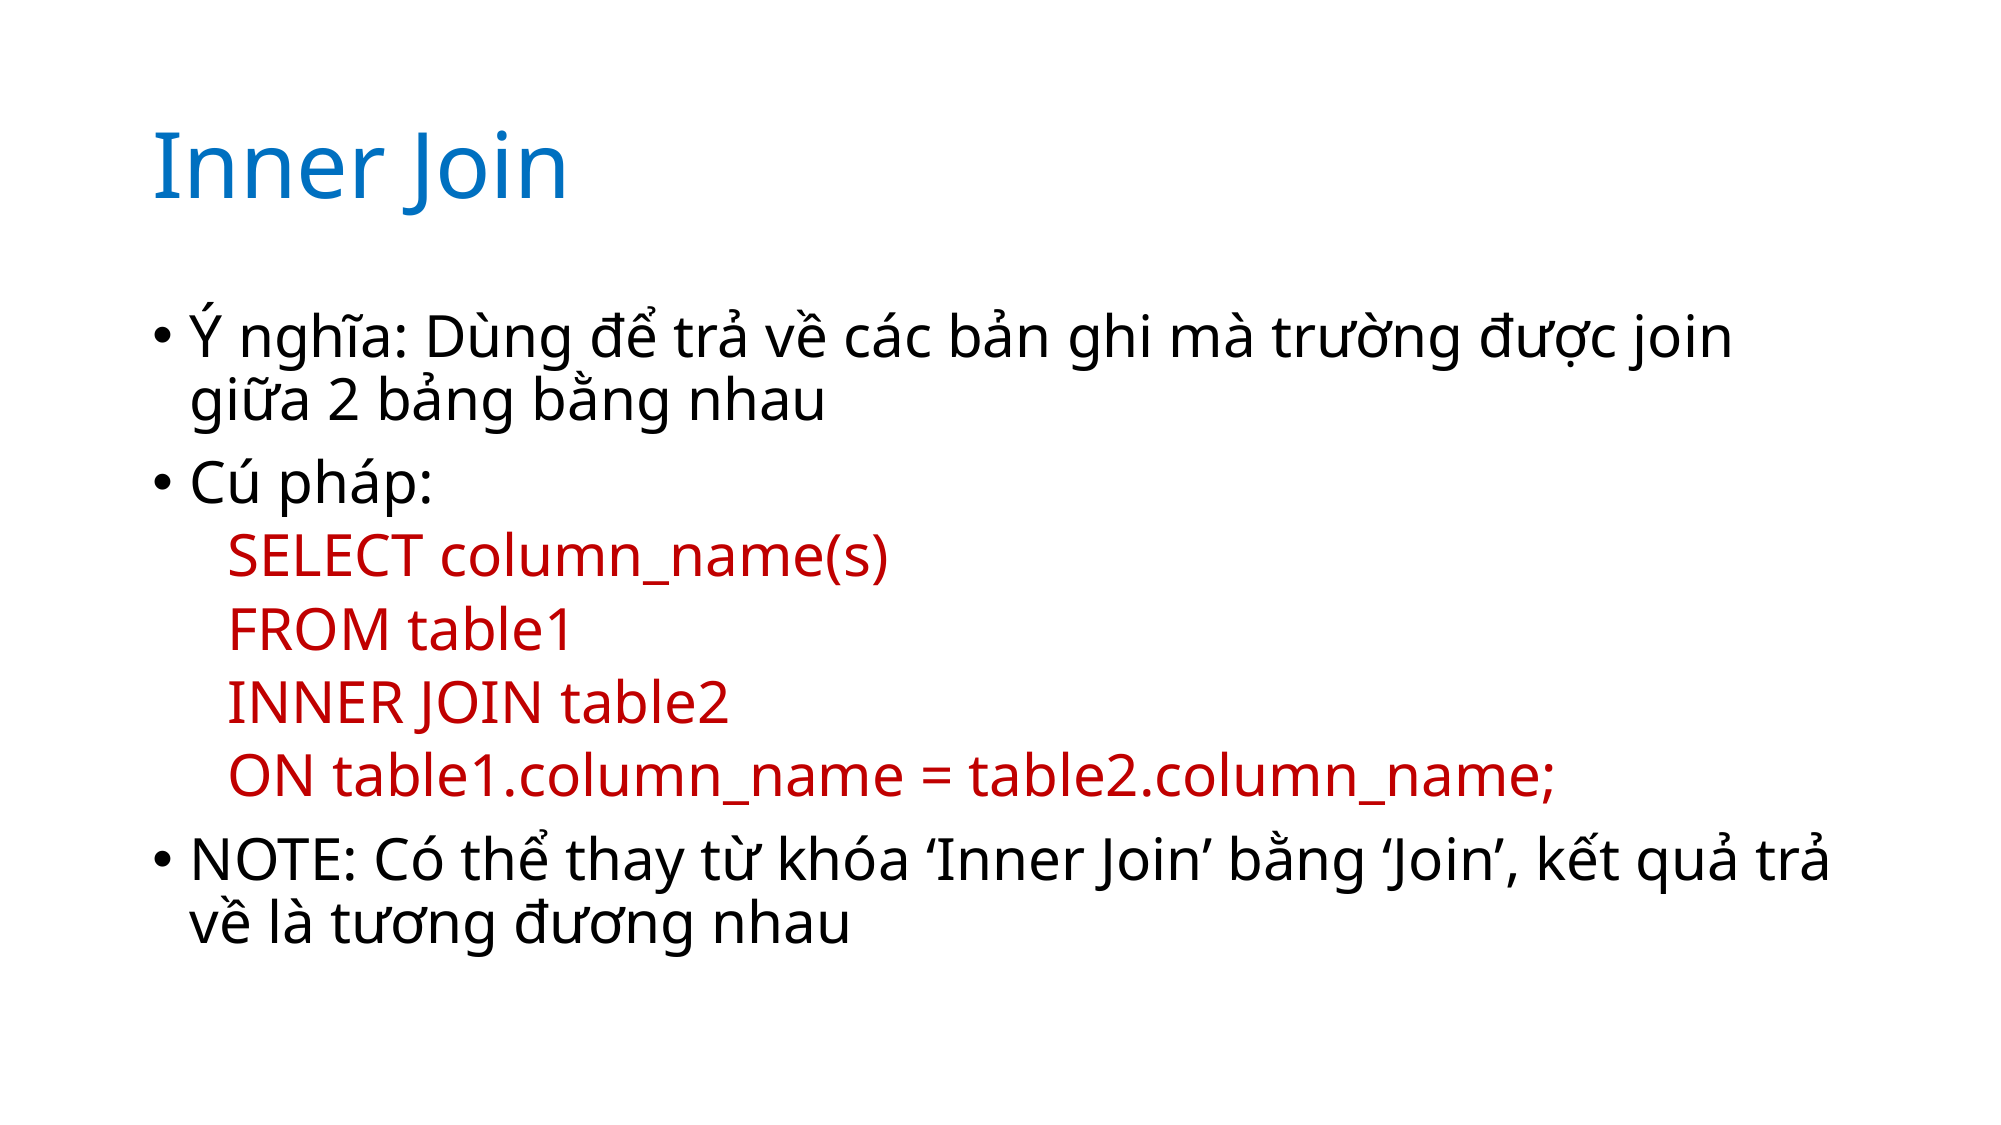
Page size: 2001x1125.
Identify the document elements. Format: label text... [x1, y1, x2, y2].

title Inner Join [137, 59, 1863, 278]
list Ý nghĩa: Dùng để trả về các bản ghi mà trường được join giữa 2 bảng bằng nhau Cú pháp: SELECT column_name(s) FROM table1 INNER JOIN table2 ON table1.column_name = table2.column_name; NOTE: Có thể thay từ khóa ‘Inner Join’ bằng ‘Join’, kết quả trả về là tương đương nhau [137, 299, 1863, 1014]
